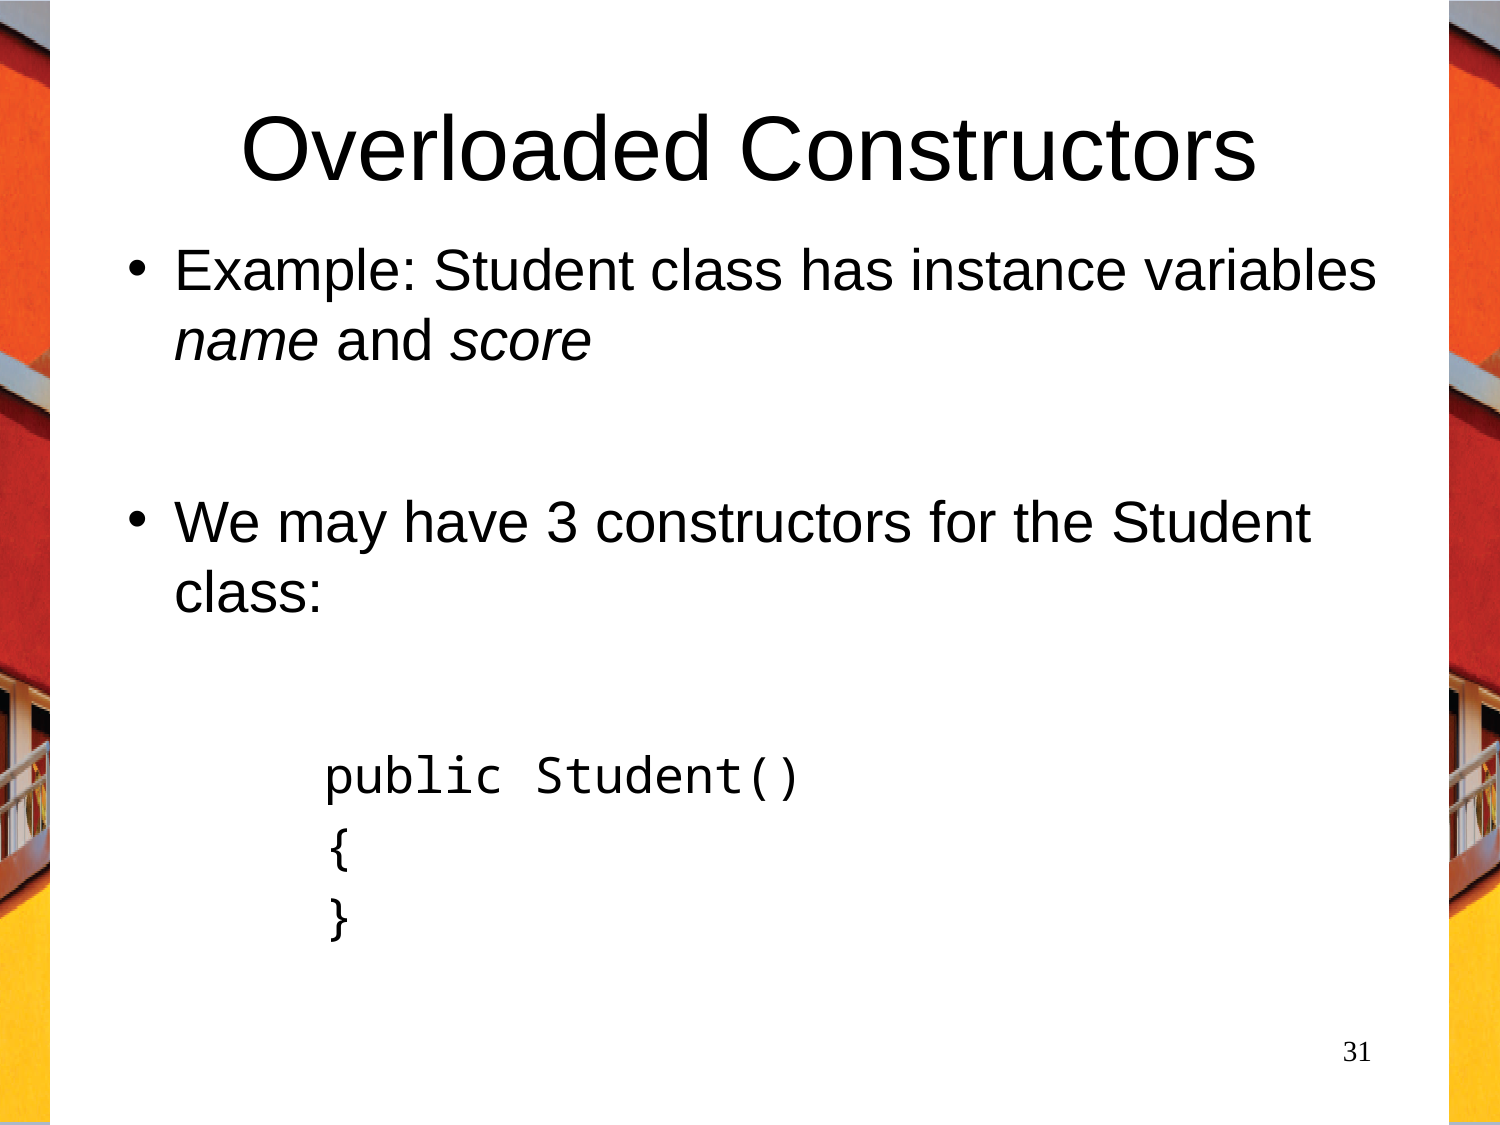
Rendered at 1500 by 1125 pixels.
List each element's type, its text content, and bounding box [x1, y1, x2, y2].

picture [0, 0, 50, 1125]
title Overloaded Constructors [112, 49, 1388, 224]
list Example: Student class has instance variables name and score We may have 3 constructors for the Student class: public Student() { } [112, 224, 1426, 1013]
picture [1449, 0, 1500, 1125]
slide_number 31 [1074, 1024, 1388, 1101]
